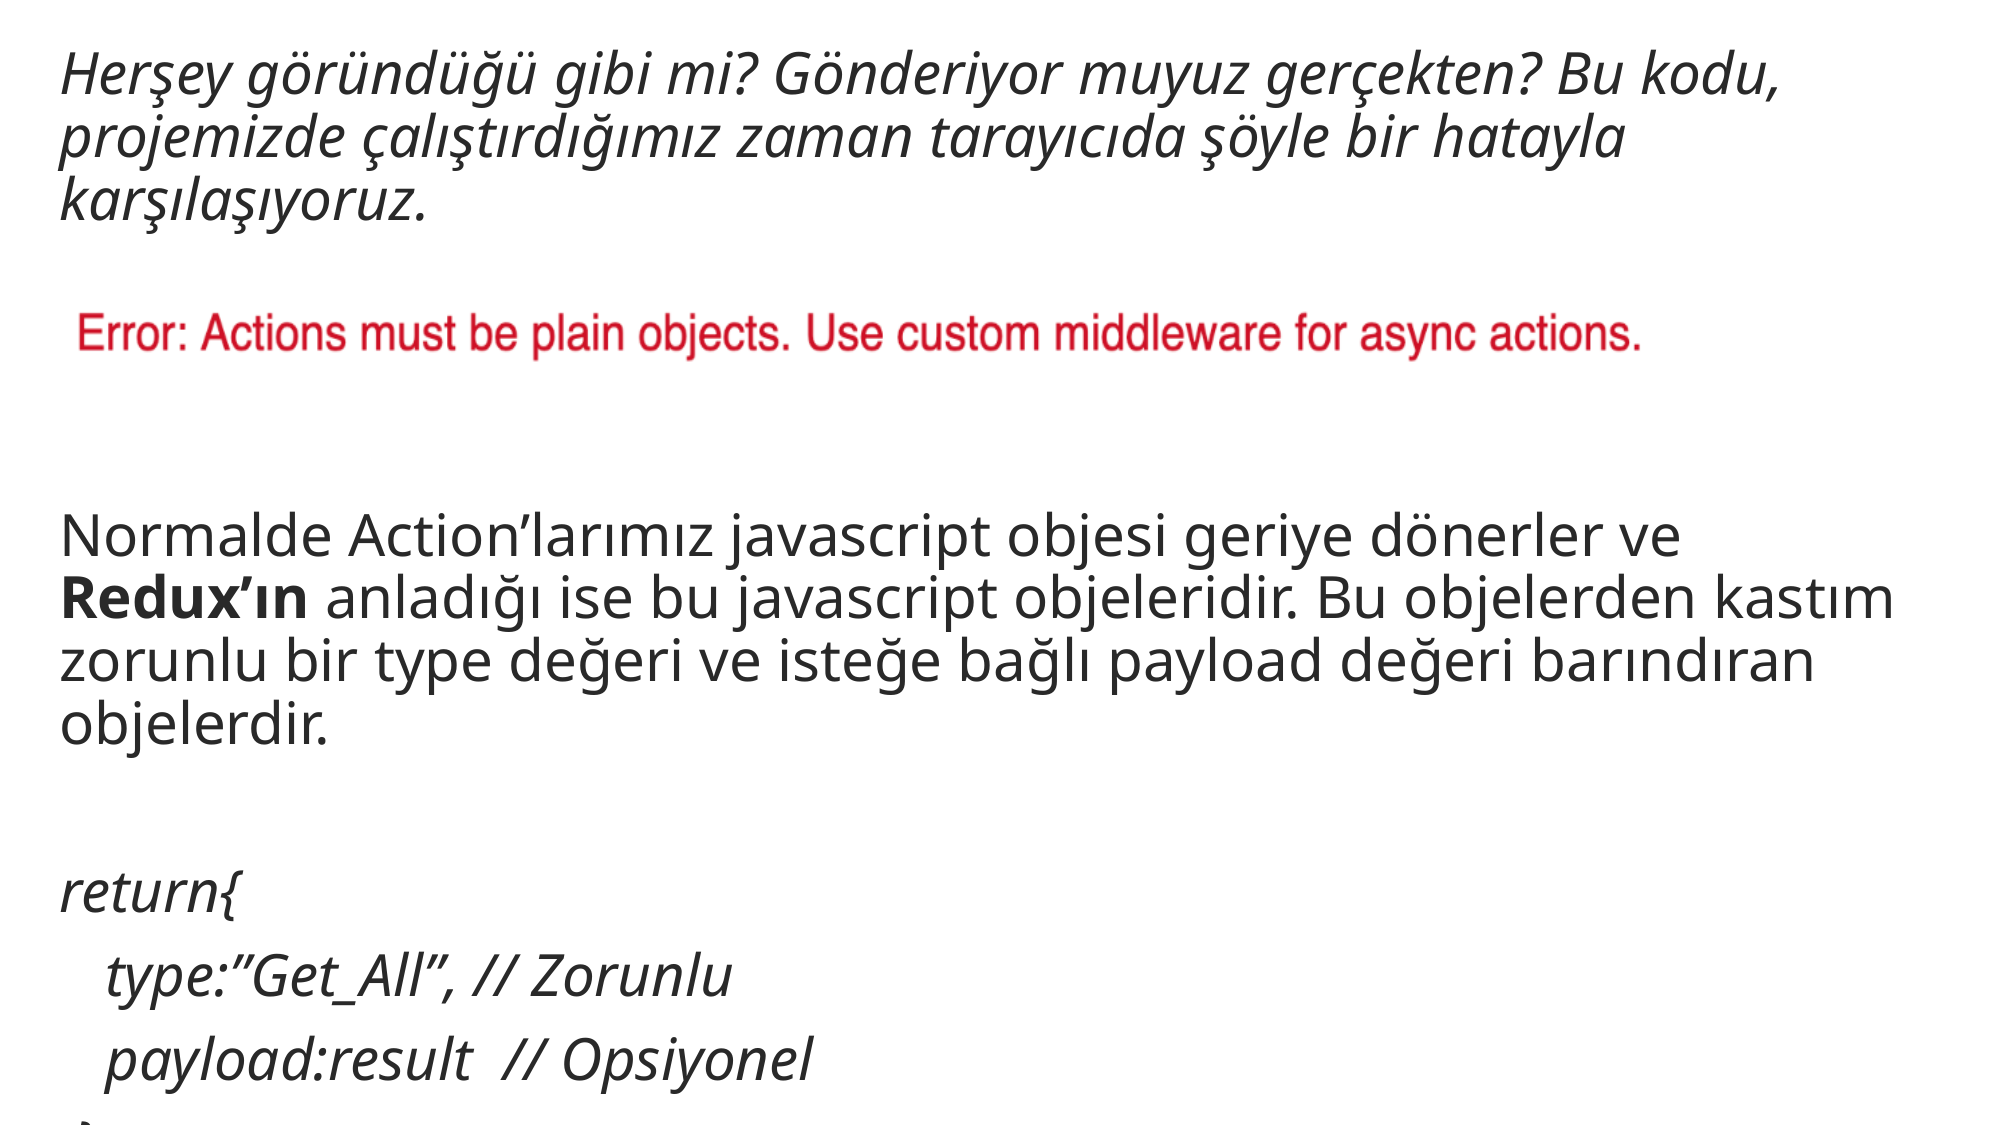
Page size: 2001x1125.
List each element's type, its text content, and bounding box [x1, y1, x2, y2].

list Herşey göründüğü gibi mi? Gönderiyor muyuz gerçekten? Bu kodu, projemizde çalıştırdığımız zaman tarayıcıda şöyle bir hatayla karşılaşıyoruz. Normalde Action’larımız javascript objesi geriye dönerler ve Redux’ın anladığı ise bu javascript objeleridir. Bu objelerden kastım zorunlu bir type değeri ve isteğe bağlı payload değeri barındıran objelerdir. return{ type:”Get_All”, // Zorunlu payload:result // Opsiyonel } [44, 37, 1952, 1093]
picture [44, 286, 1817, 398]
